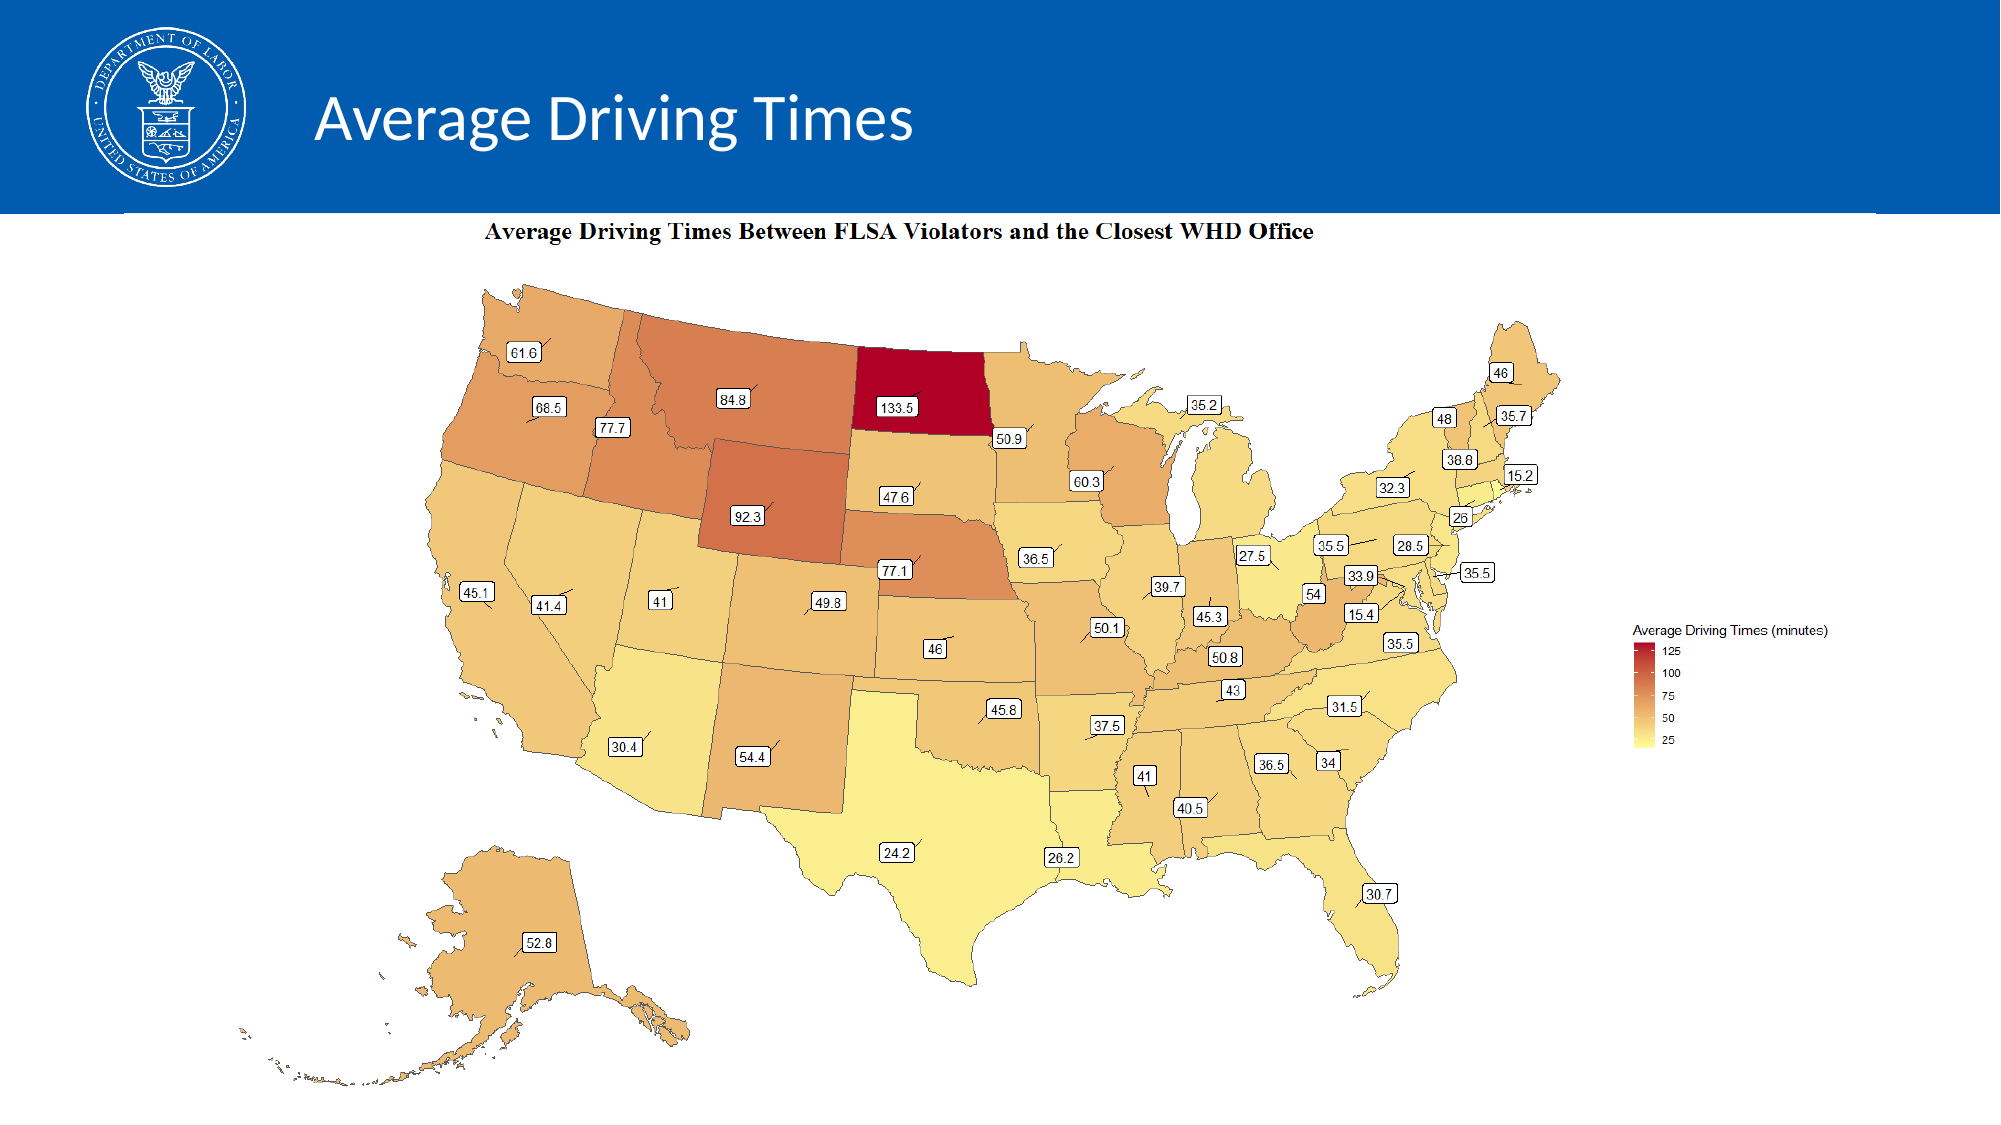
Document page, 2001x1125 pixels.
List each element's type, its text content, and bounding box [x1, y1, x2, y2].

picture [86, 27, 246, 187]
text_box Average Driving Times [0, 0, 2000, 214]
picture [123, 213, 1876, 1125]
